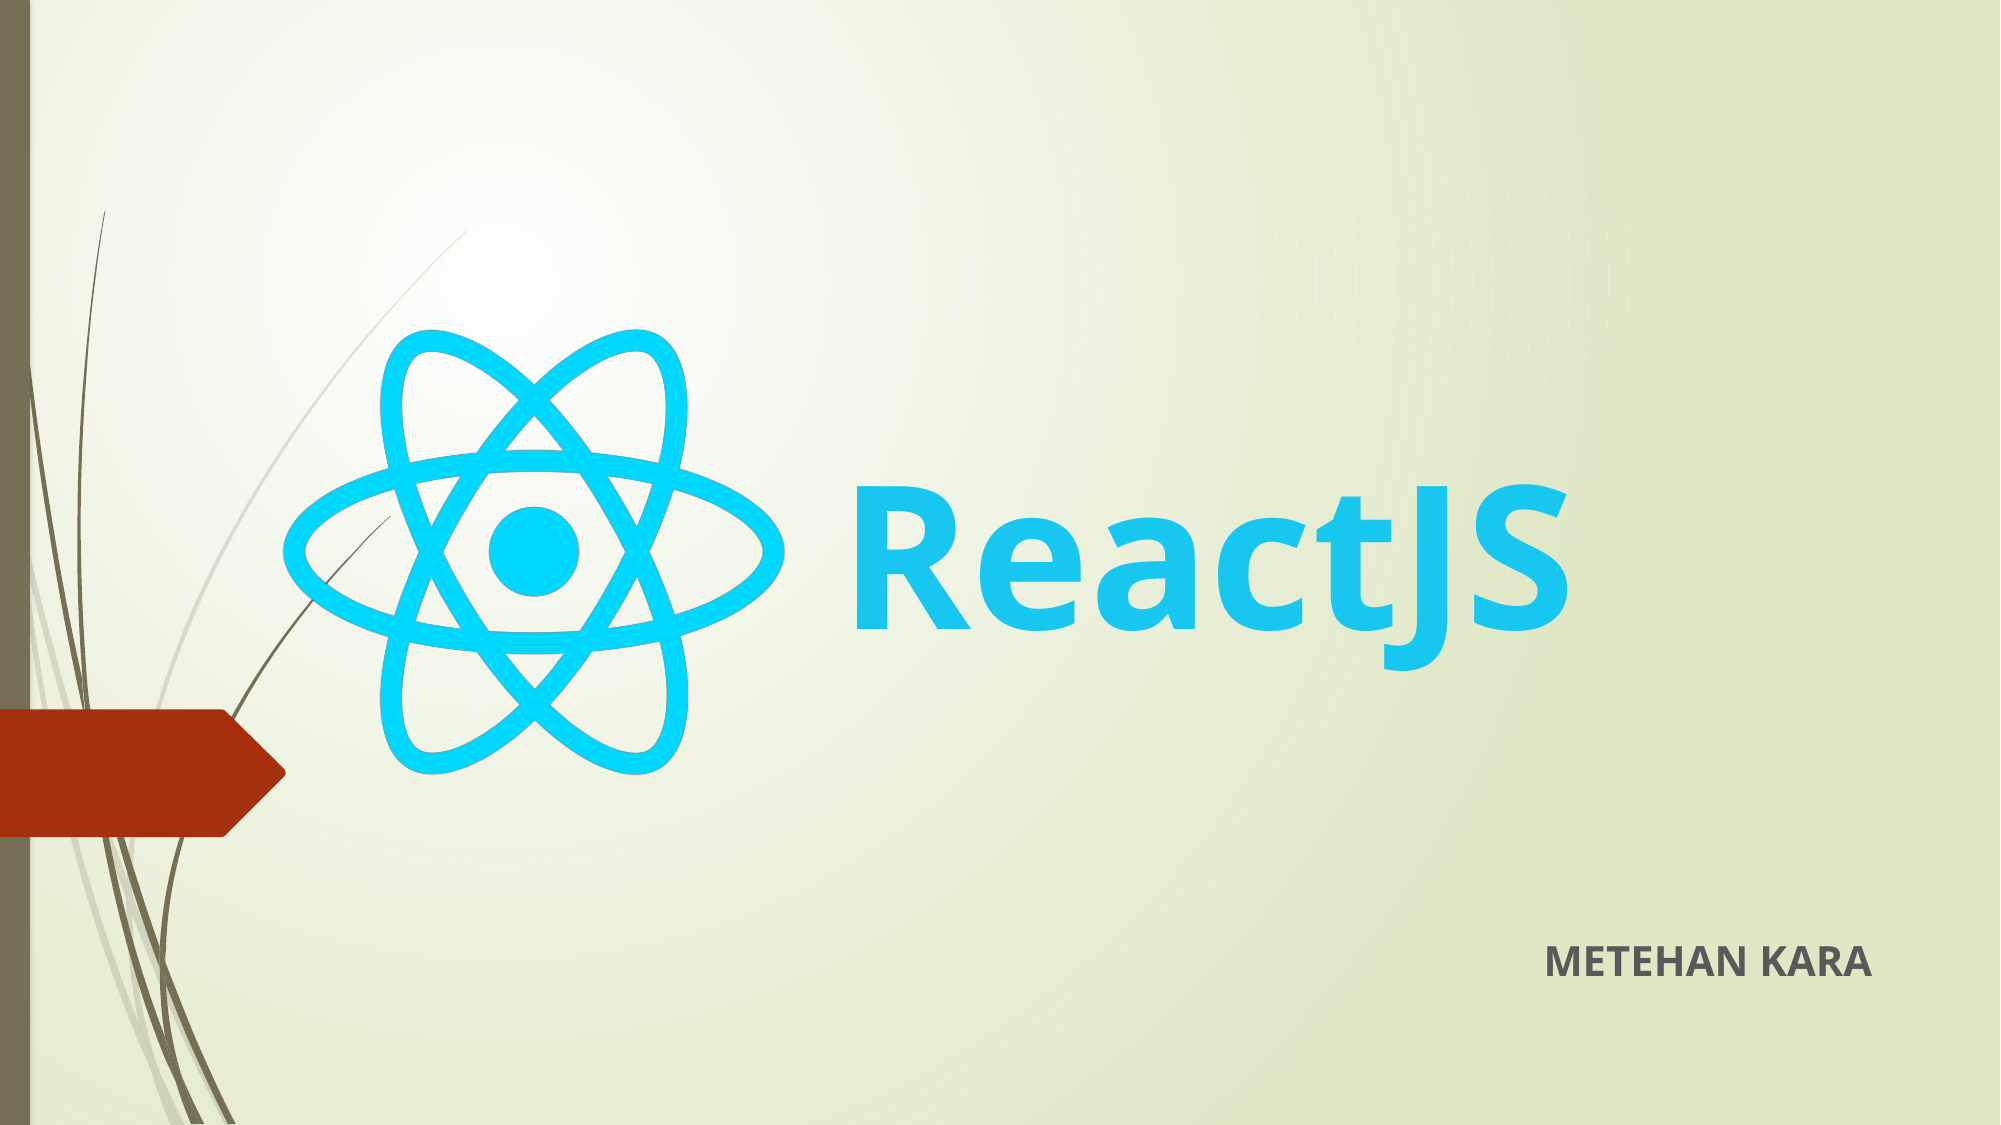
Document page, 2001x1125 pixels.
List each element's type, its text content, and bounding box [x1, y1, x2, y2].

picture [267, 285, 802, 819]
subtitle METEHAN KARA [424, 927, 1888, 1002]
title ReactJS [424, 123, 1888, 678]
